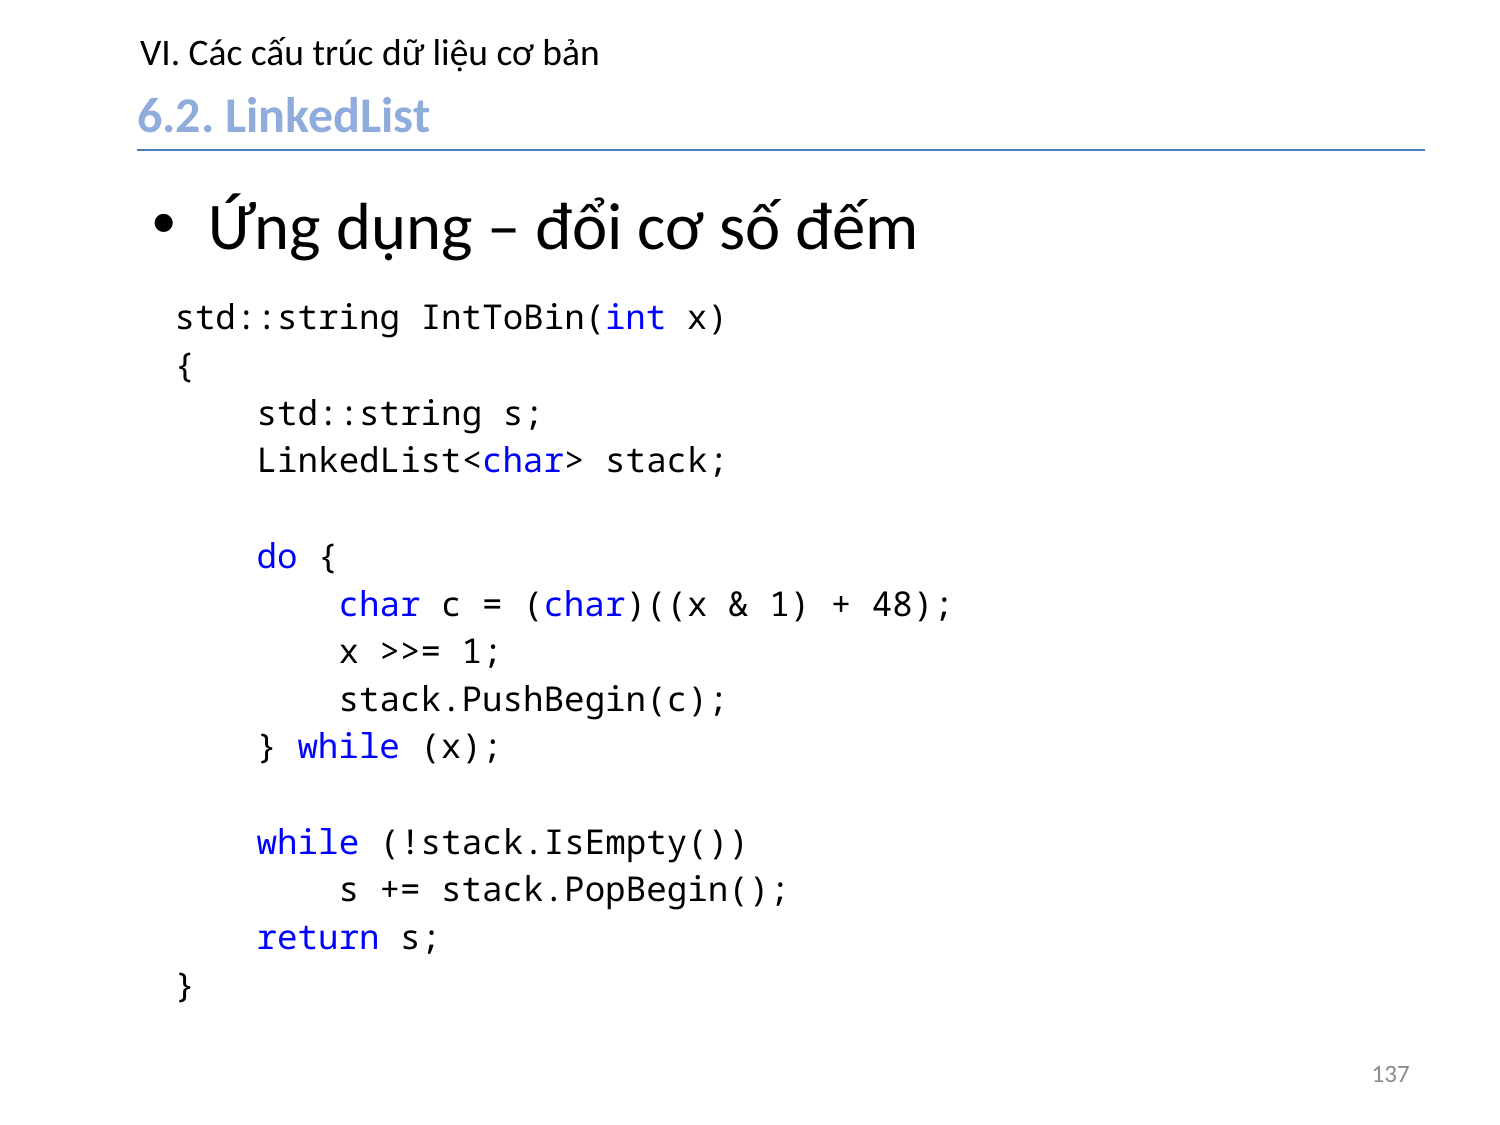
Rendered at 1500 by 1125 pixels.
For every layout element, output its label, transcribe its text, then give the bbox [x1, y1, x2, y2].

list std::string IntToBin(int x) { std::string s; LinkedList<char> stack; do { char c = (char)((x & 1) + 48); x >>= 1; stack.PushBegin(c); } while (x); while (!stack.IsEmpty()) s += stack.PopBegin(); return s; } [137, 287, 1425, 1013]
list 6.2. LinkedList [99, 75, 1425, 150]
slide_number 137 [1074, 1042, 1425, 1103]
list Ứng dụng – đổi cơ số đếm [137, 174, 1425, 287]
title VI. Các cấu trúc dữ liệu cơ bản [125, 24, 1425, 75]
